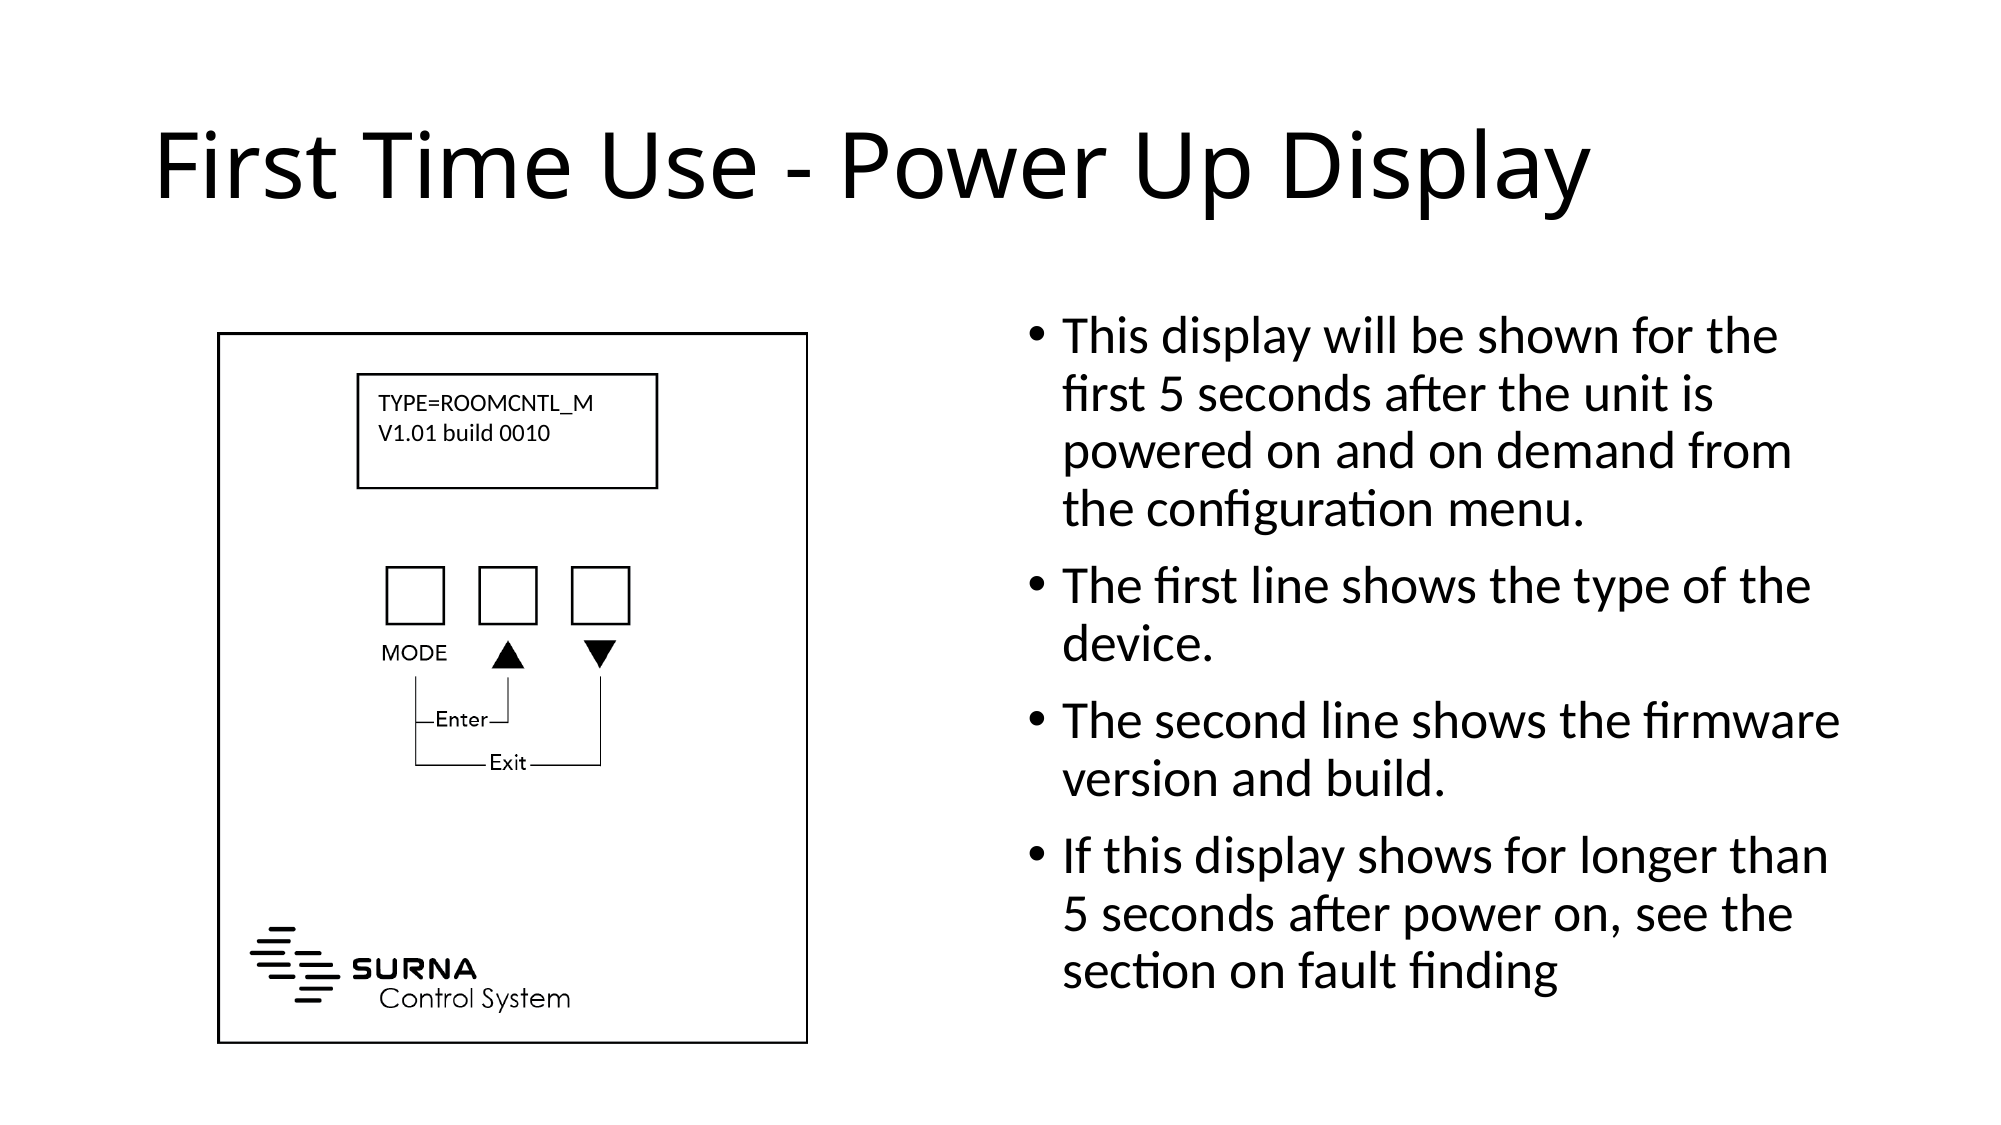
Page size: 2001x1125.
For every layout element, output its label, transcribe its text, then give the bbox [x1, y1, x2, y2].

title First Time Use - Power Up Display [137, 59, 1863, 278]
list This display will be shown for the first 5 seconds after the unit is powered on and on demand from the configuration menu. The first line shows the type of the device. The second line shows the firmware version and build. If this display shows for longer than 5 seconds after power on, see the section on fault finding [1012, 299, 1863, 1014]
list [217, 332, 808, 1044]
